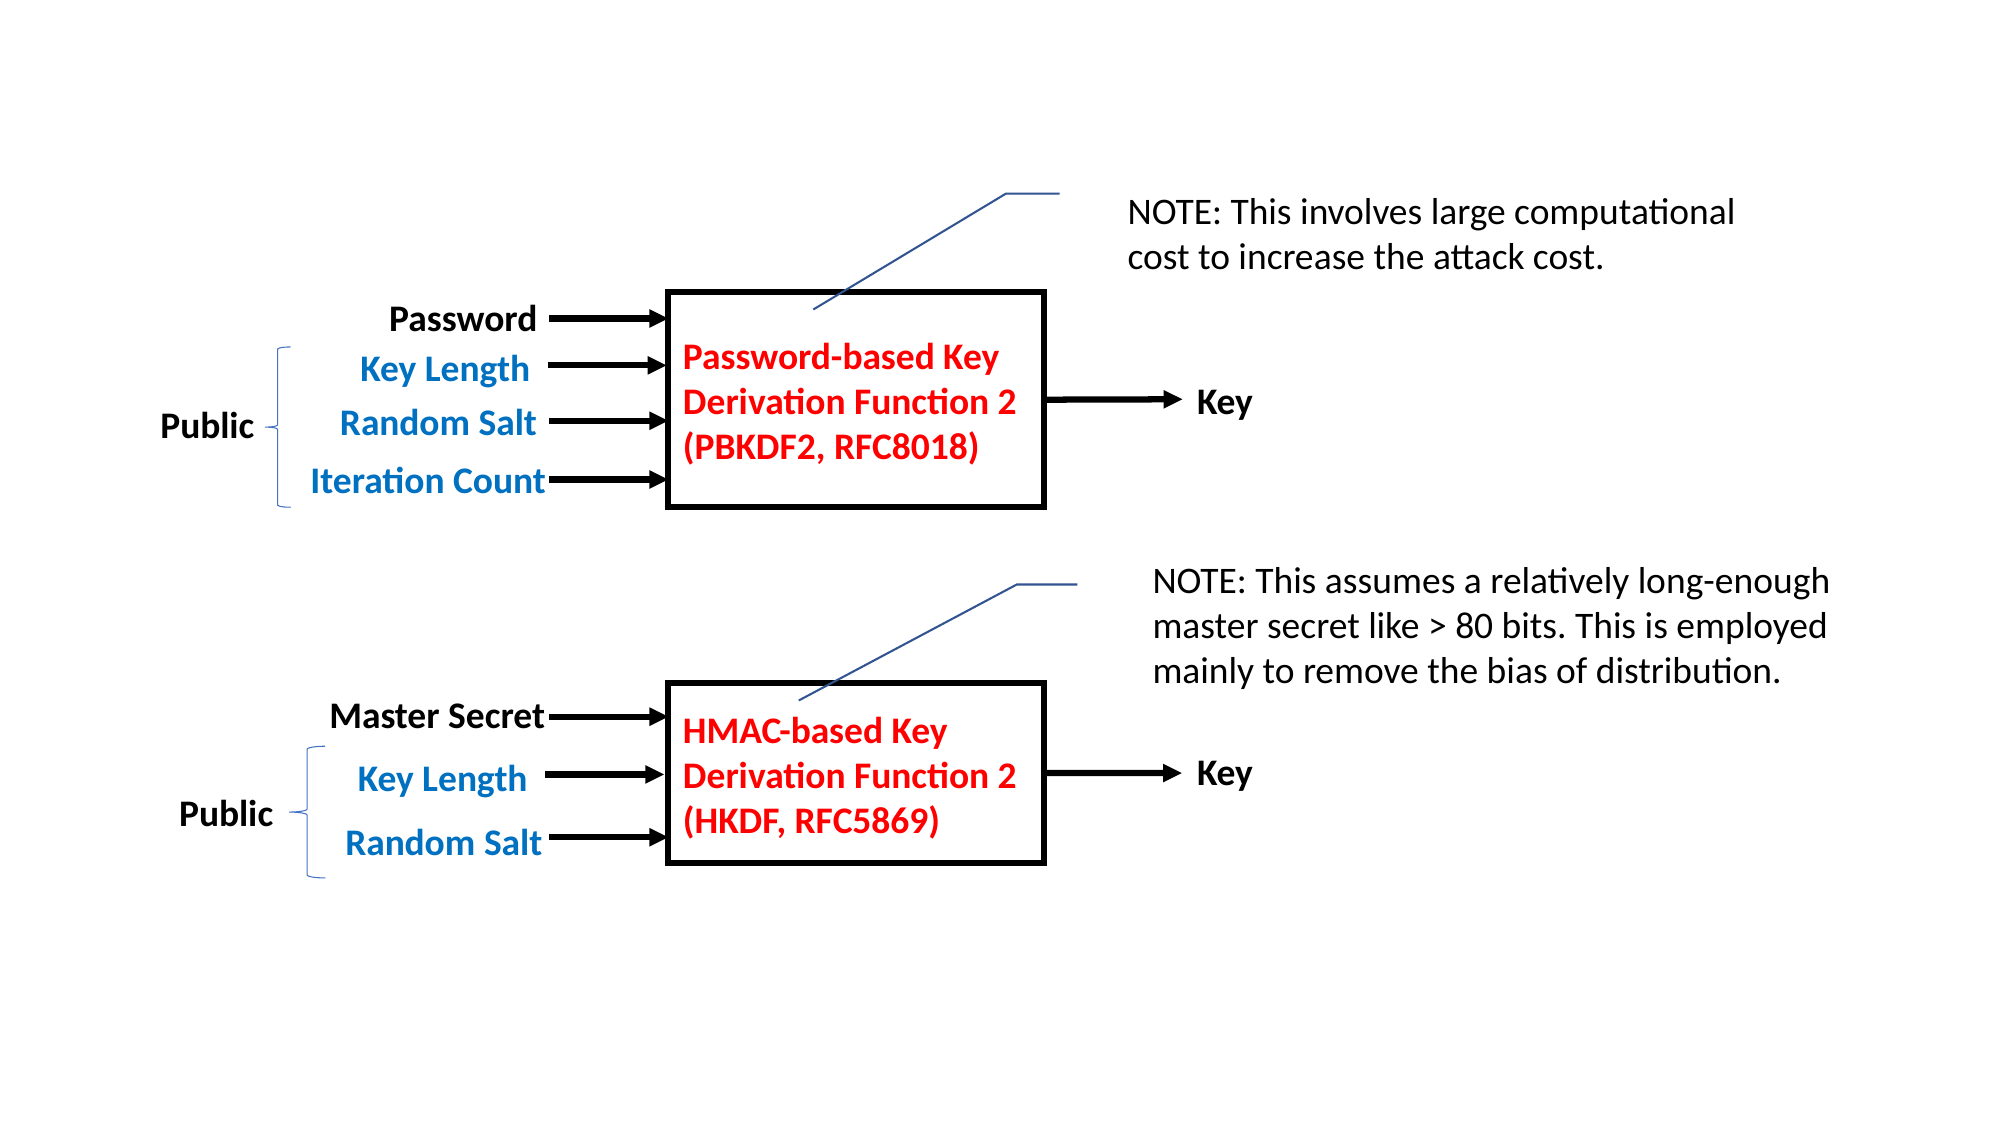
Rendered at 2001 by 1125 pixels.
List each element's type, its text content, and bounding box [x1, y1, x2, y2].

text_box Random Salt [325, 390, 579, 451]
text_box Password-based Key Derivation Function 2 (PBKDF2, RFC8018) [667, 291, 1045, 508]
text_box NOTE: This assumes a relatively long-enough master secret like > 80 bits. This is employed mainly to remove the bias of distribution. [1138, 561, 1864, 685]
text_box Key [1182, 740, 1268, 801]
text_box Public [164, 781, 289, 842]
text_box Master Secret [314, 683, 561, 744]
text_box [270, 346, 291, 508]
text_box Key Length [345, 337, 548, 397]
text_box Random Salt [330, 810, 558, 871]
text_box Public [145, 393, 270, 454]
text_box NOTE: This involves large computational cost to increase the attack cost. [812, 192, 1060, 311]
text_box Key [1182, 369, 1268, 430]
text_box Iteration Count [295, 449, 562, 509]
text_box Key Length [343, 746, 546, 806]
text_box HMAC-based Key Derivation Function 2 (HKDF, RFC5869) [667, 682, 1045, 864]
text_box NOTE: This involves large computational cost to increase the attack cost. [1113, 170, 1755, 294]
text_box NOTE: This assumes a relatively long-enough master secret like > 80 bits. This is employed mainly to remove the bias of distribution. [798, 583, 1078, 702]
text_box Password [374, 286, 553, 347]
text_box [289, 745, 326, 879]
